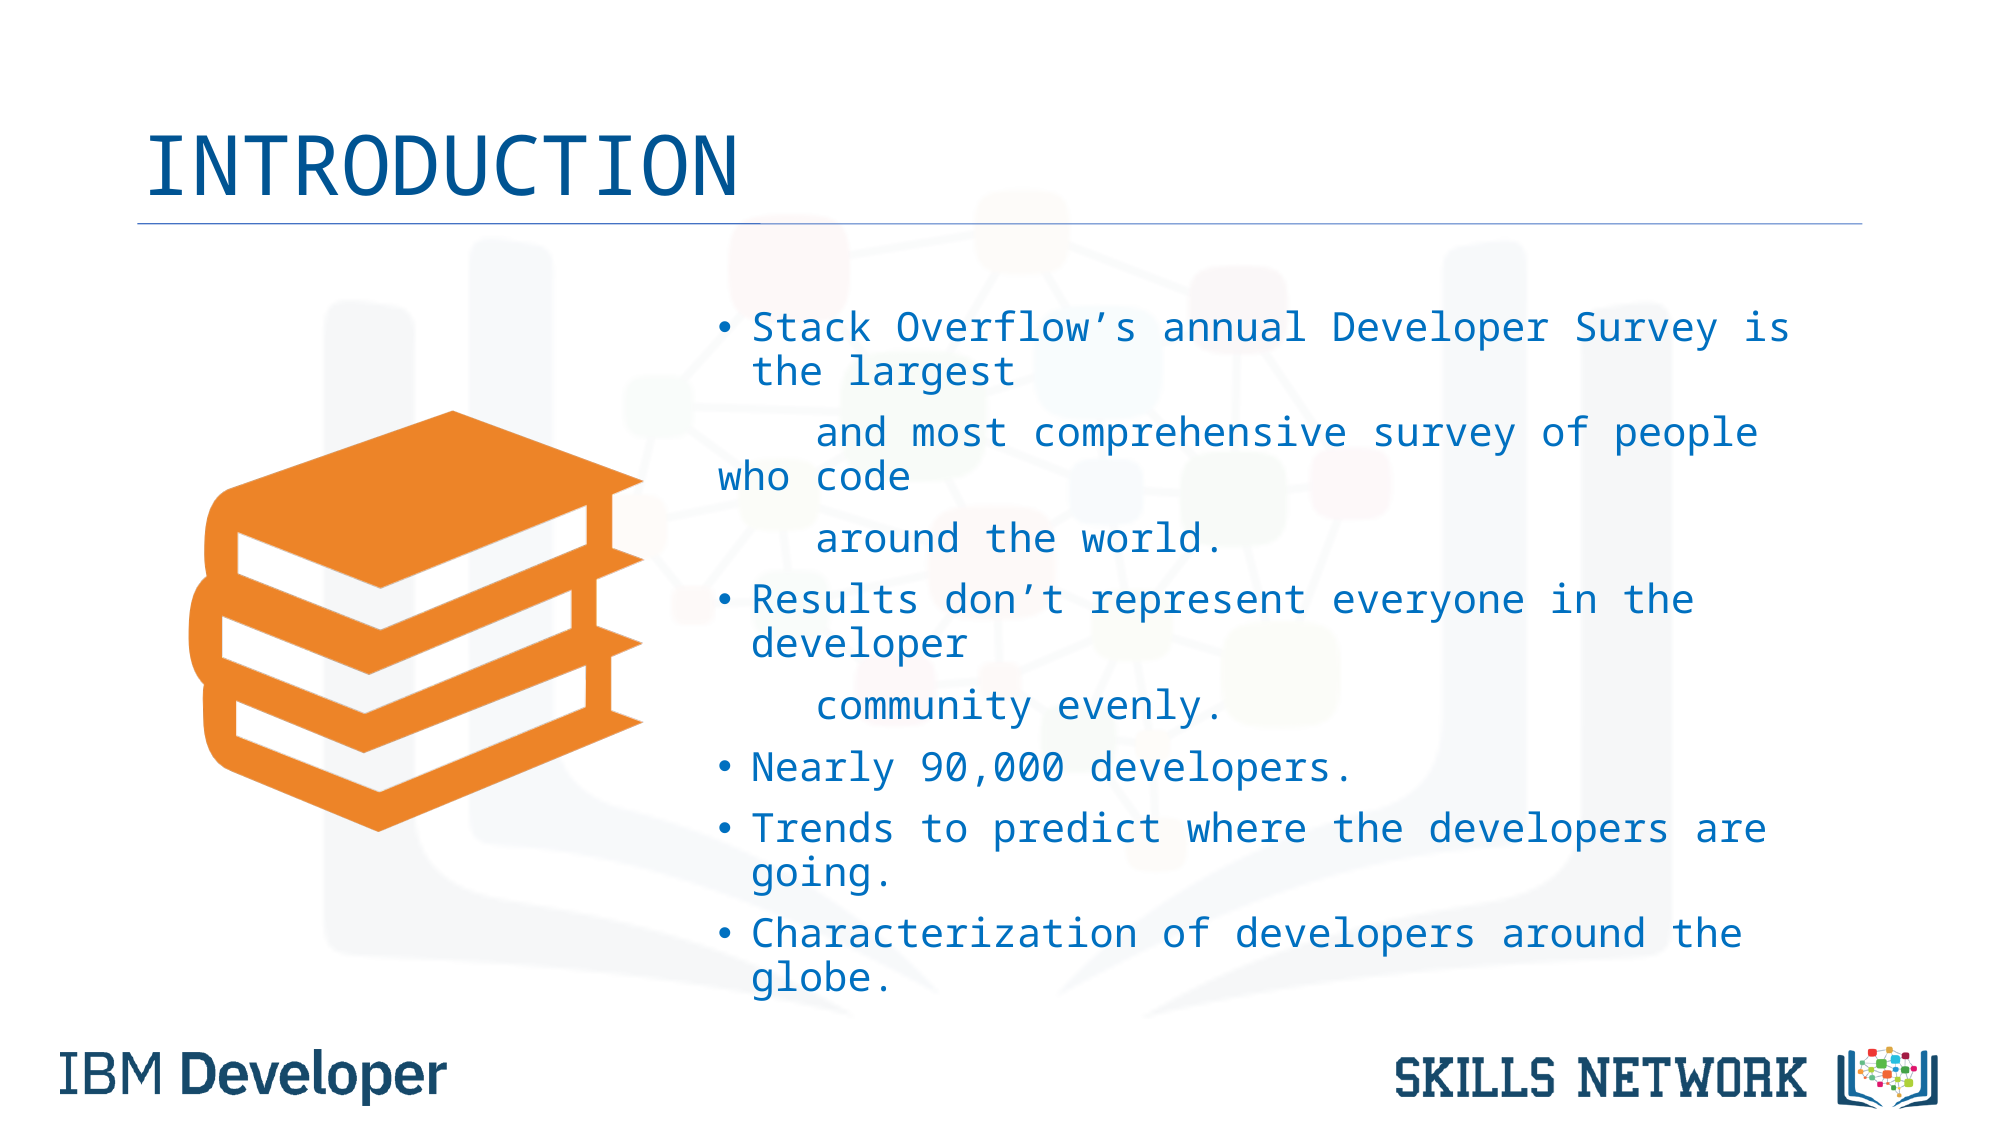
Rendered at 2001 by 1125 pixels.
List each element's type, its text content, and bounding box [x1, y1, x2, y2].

title INTRODUCTION [126, 59, 1381, 278]
text_box Stack Overflow’s annual Developer Survey is the largest and most comprehensive survey of people who code around the world. Results don’t represent everyone in the developer community evenly. Nearly 90,000 developers. Trends to predict where the developers are going. Characterization of developers around the globe. [702, 299, 1863, 1014]
picture [1390, 1045, 1945, 1111]
picture [55, 1045, 459, 1108]
picture [163, 370, 665, 872]
